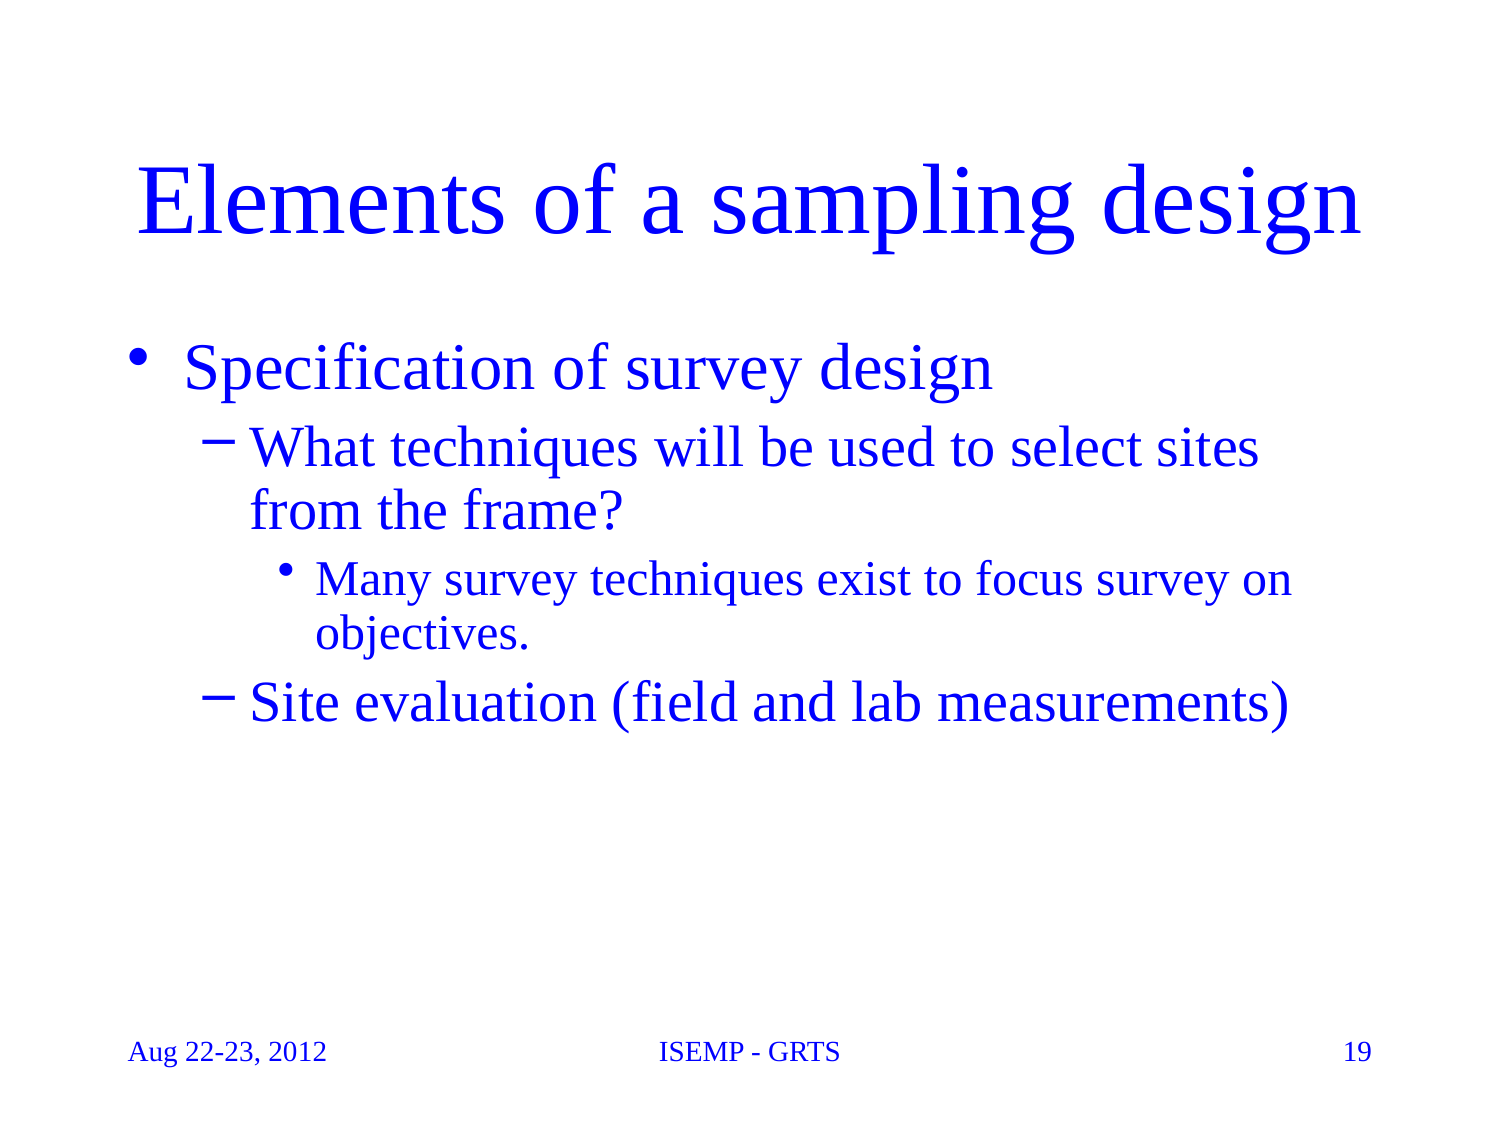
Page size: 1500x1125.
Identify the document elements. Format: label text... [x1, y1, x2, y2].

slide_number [112, 1024, 426, 1101]
footer ISEMP - GRTS [512, 1024, 988, 1101]
list Specification of survey design What techniques will be used to select sites from the frame? Many survey techniques exist to focus survey on objectives. Site evaluation (field and lab measurements) [112, 324, 1388, 1001]
slide_number 19 [1074, 1024, 1388, 1101]
title Elements of a sampling design [112, 99, 1388, 288]
